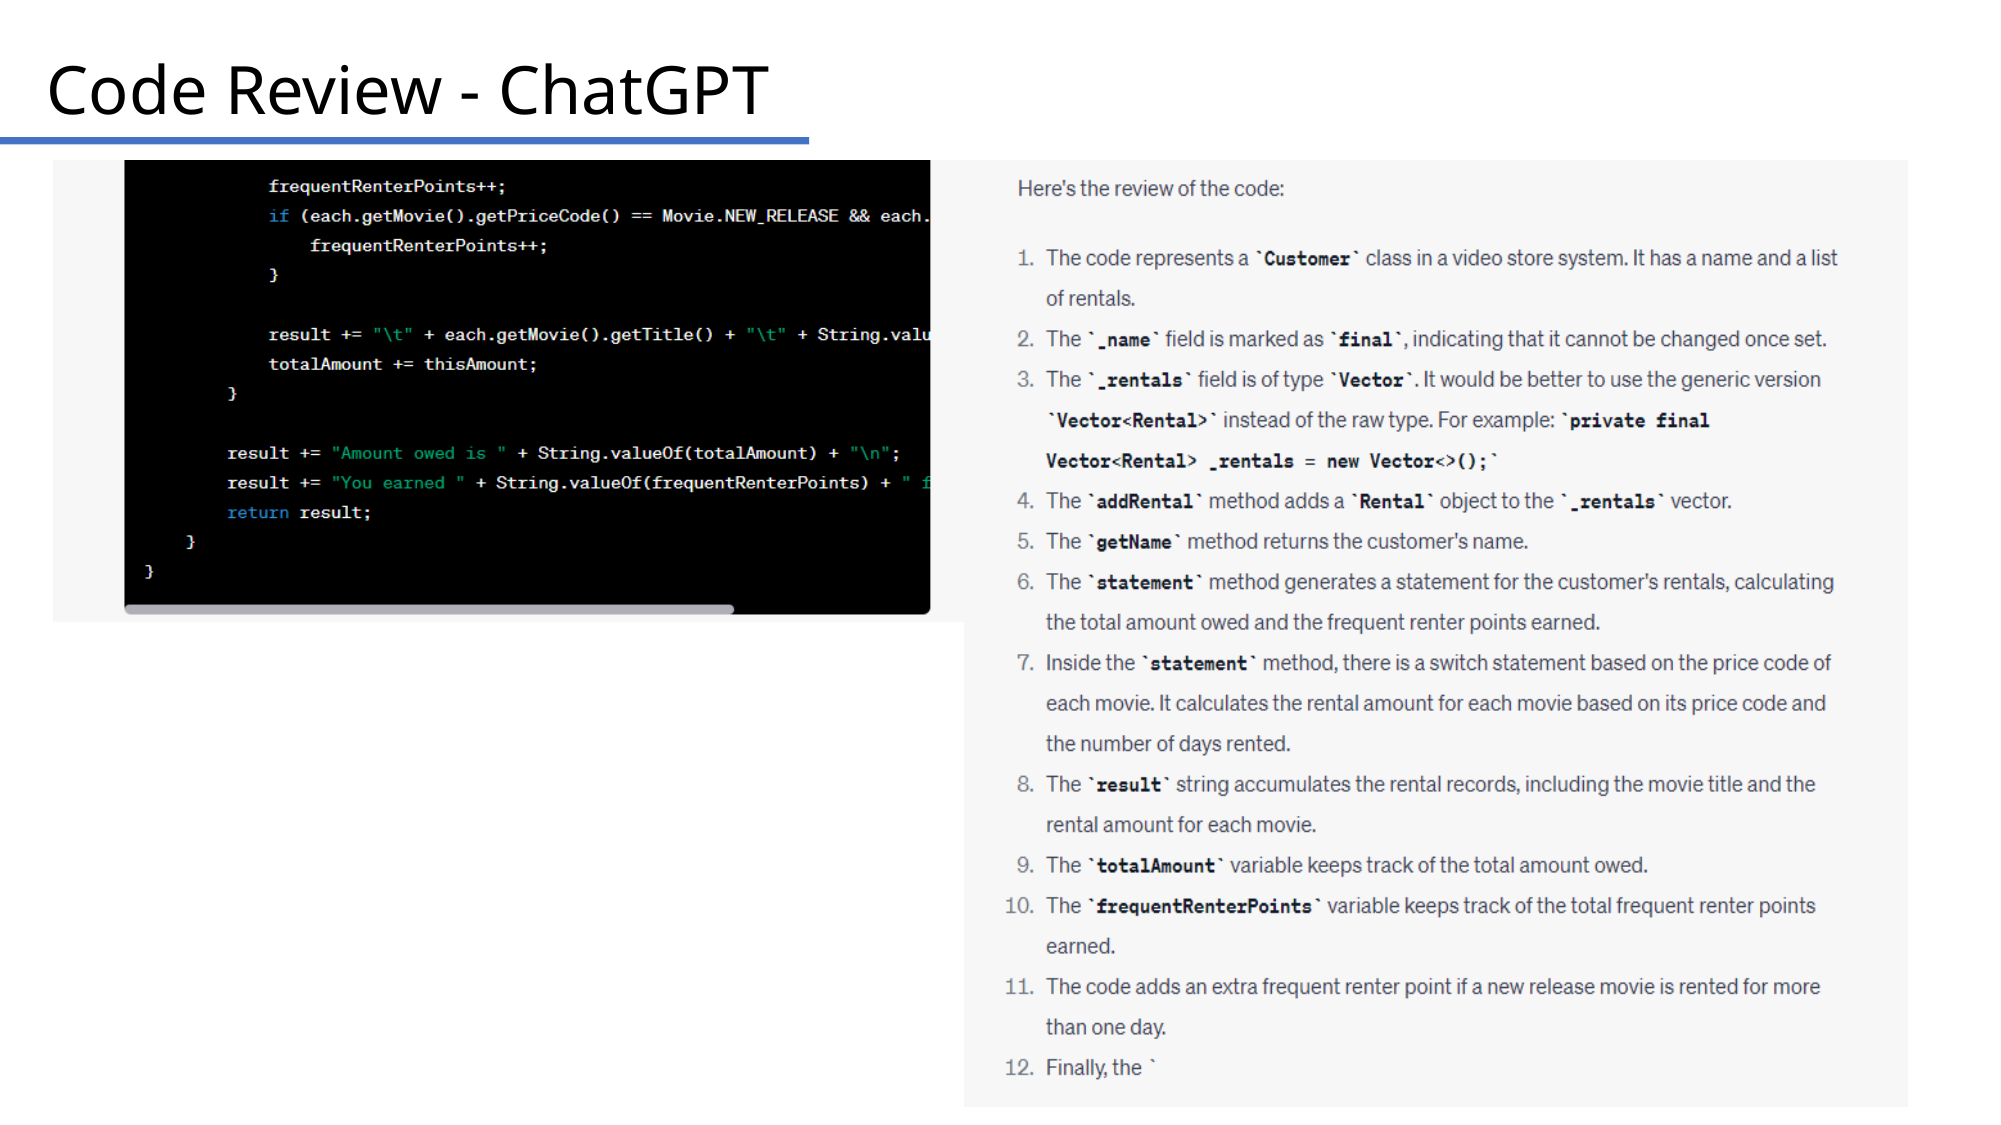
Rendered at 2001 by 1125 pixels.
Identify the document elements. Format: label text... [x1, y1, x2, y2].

text_box Code Review - ChatGPT [31, 40, 965, 136]
picture [53, 160, 1908, 1107]
text_box [0, 136, 810, 145]
